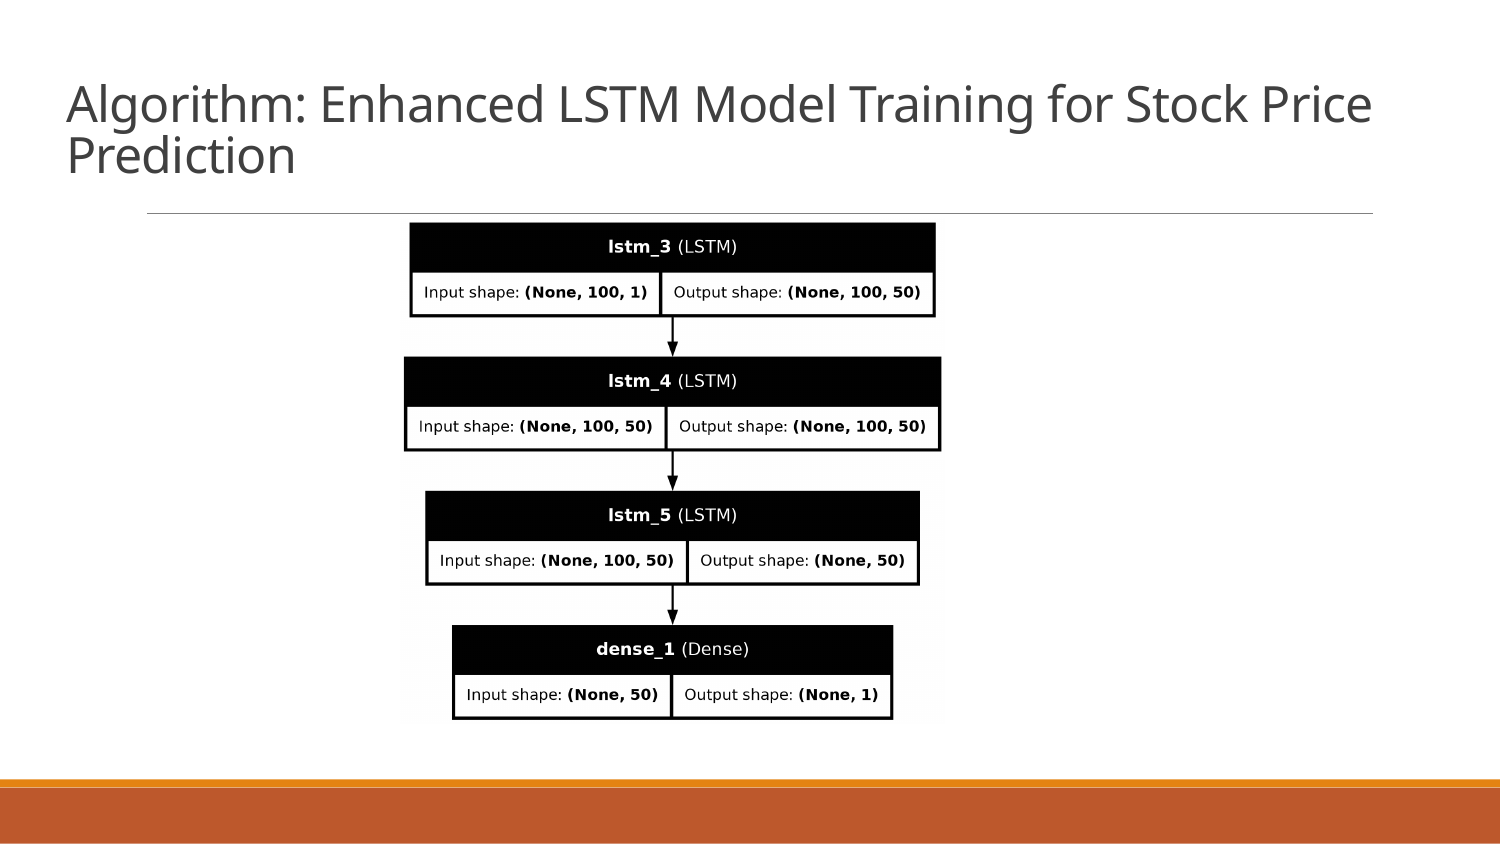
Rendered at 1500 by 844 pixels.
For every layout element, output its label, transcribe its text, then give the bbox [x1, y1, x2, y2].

picture [399, 217, 946, 725]
title Algorithm: Enhanced LSTM Model Training for Stock Price Prediction [51, 67, 1449, 167]
